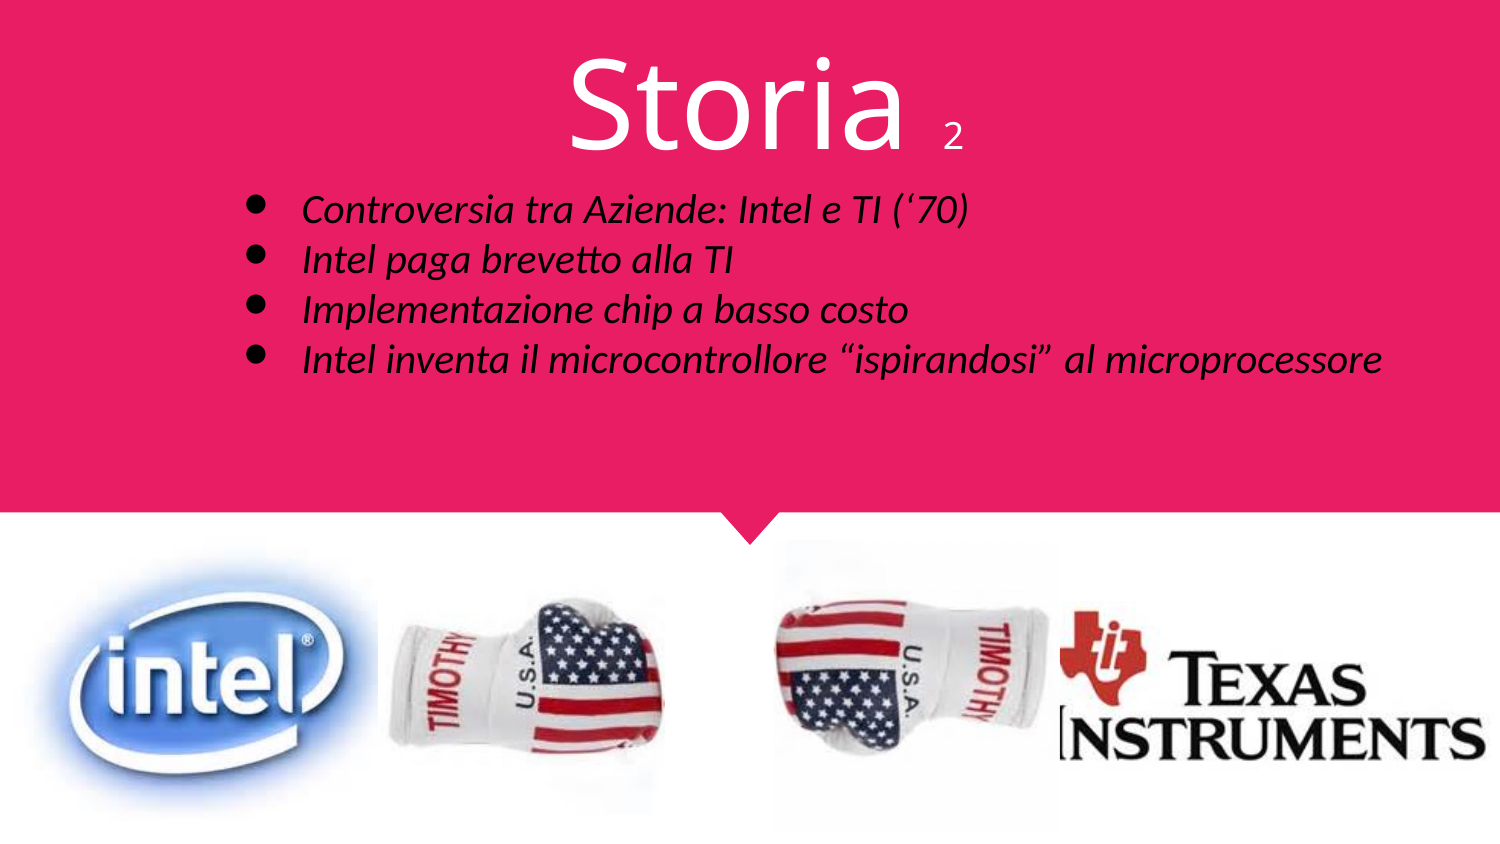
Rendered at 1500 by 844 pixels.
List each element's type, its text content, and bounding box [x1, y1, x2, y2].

picture [773, 539, 1495, 832]
text_box Controversia tra Aziende: Intel e TI (‘70) Intel paga brevetto alla TI Implementazione chip a basso costo Intel inventa il microcontrollore “ispirandosi” al microprocessore [211, 166, 1402, 486]
title Storia 2 [66, 38, 1465, 190]
picture [13, 522, 665, 821]
